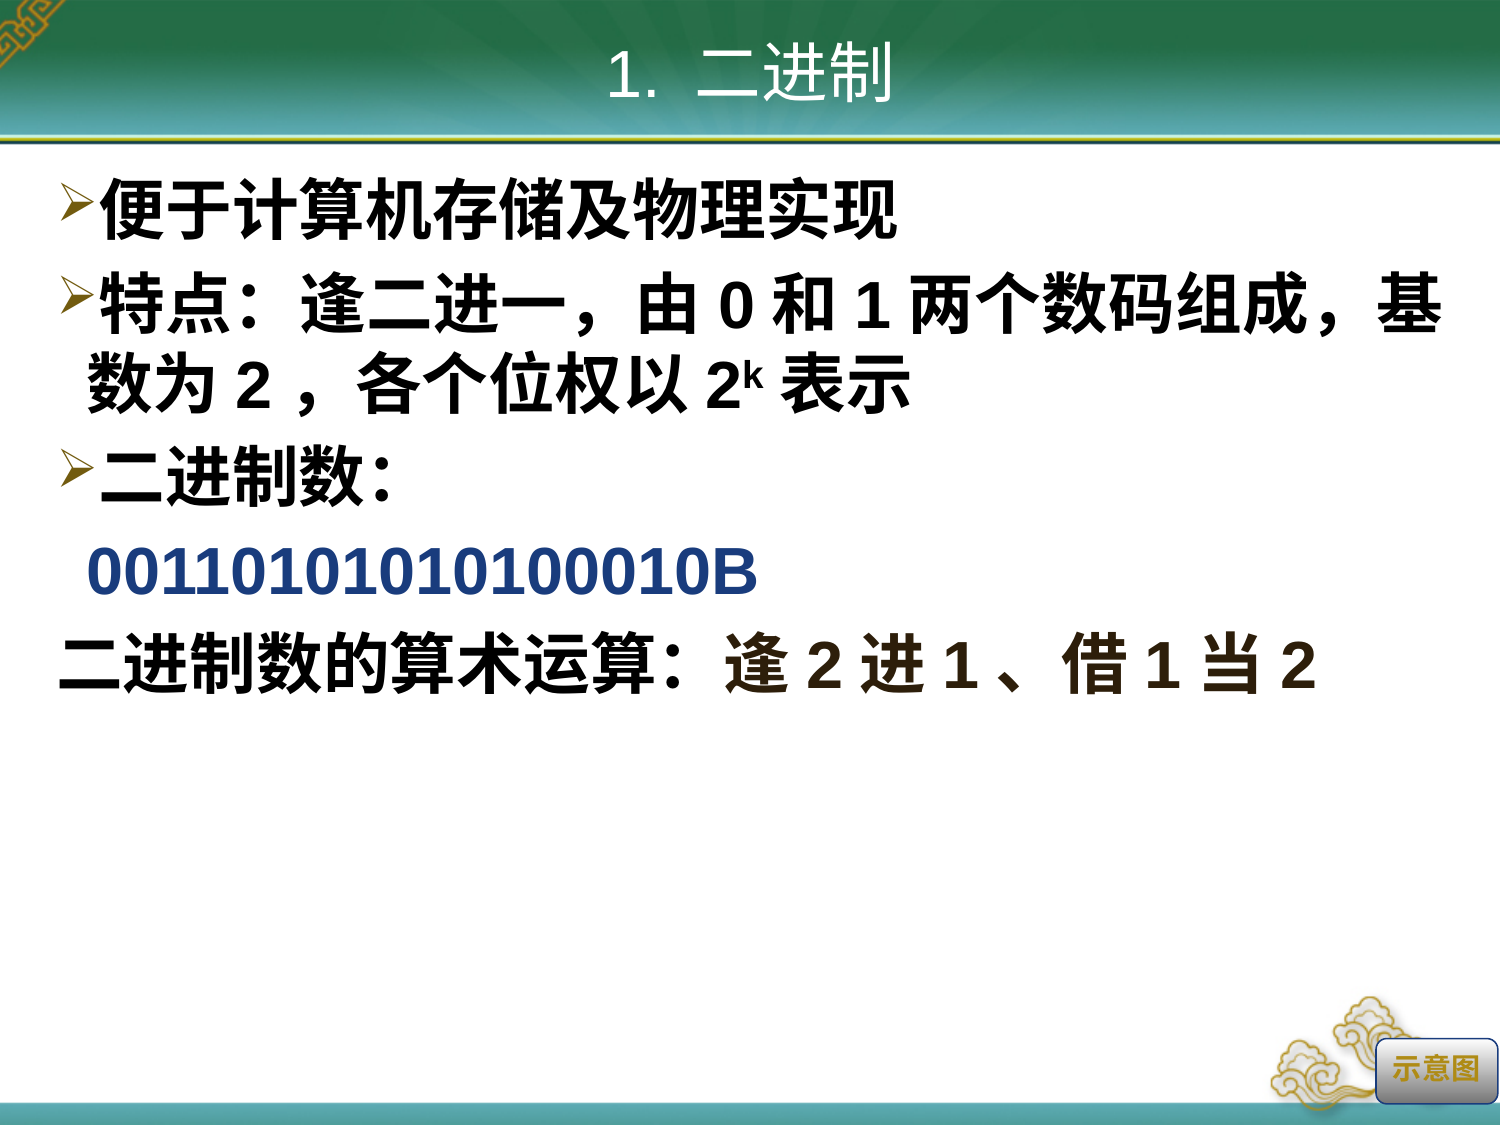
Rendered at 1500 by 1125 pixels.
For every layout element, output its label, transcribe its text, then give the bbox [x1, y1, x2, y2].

list 便于计算机存储及物理实现 特点：逢二进一，由0和1两个数码组成，基数为2，各个位权以2k表示 二进制数： 00110101010100010B 二进制数的算术运算：逢2进1、借1当2 [40, 160, 1460, 1059]
title 1. 二进制 [74, 18, 1426, 124]
text_box 示意图 [1375, 1038, 1498, 1104]
picture [0, 0, 1500, 1125]
